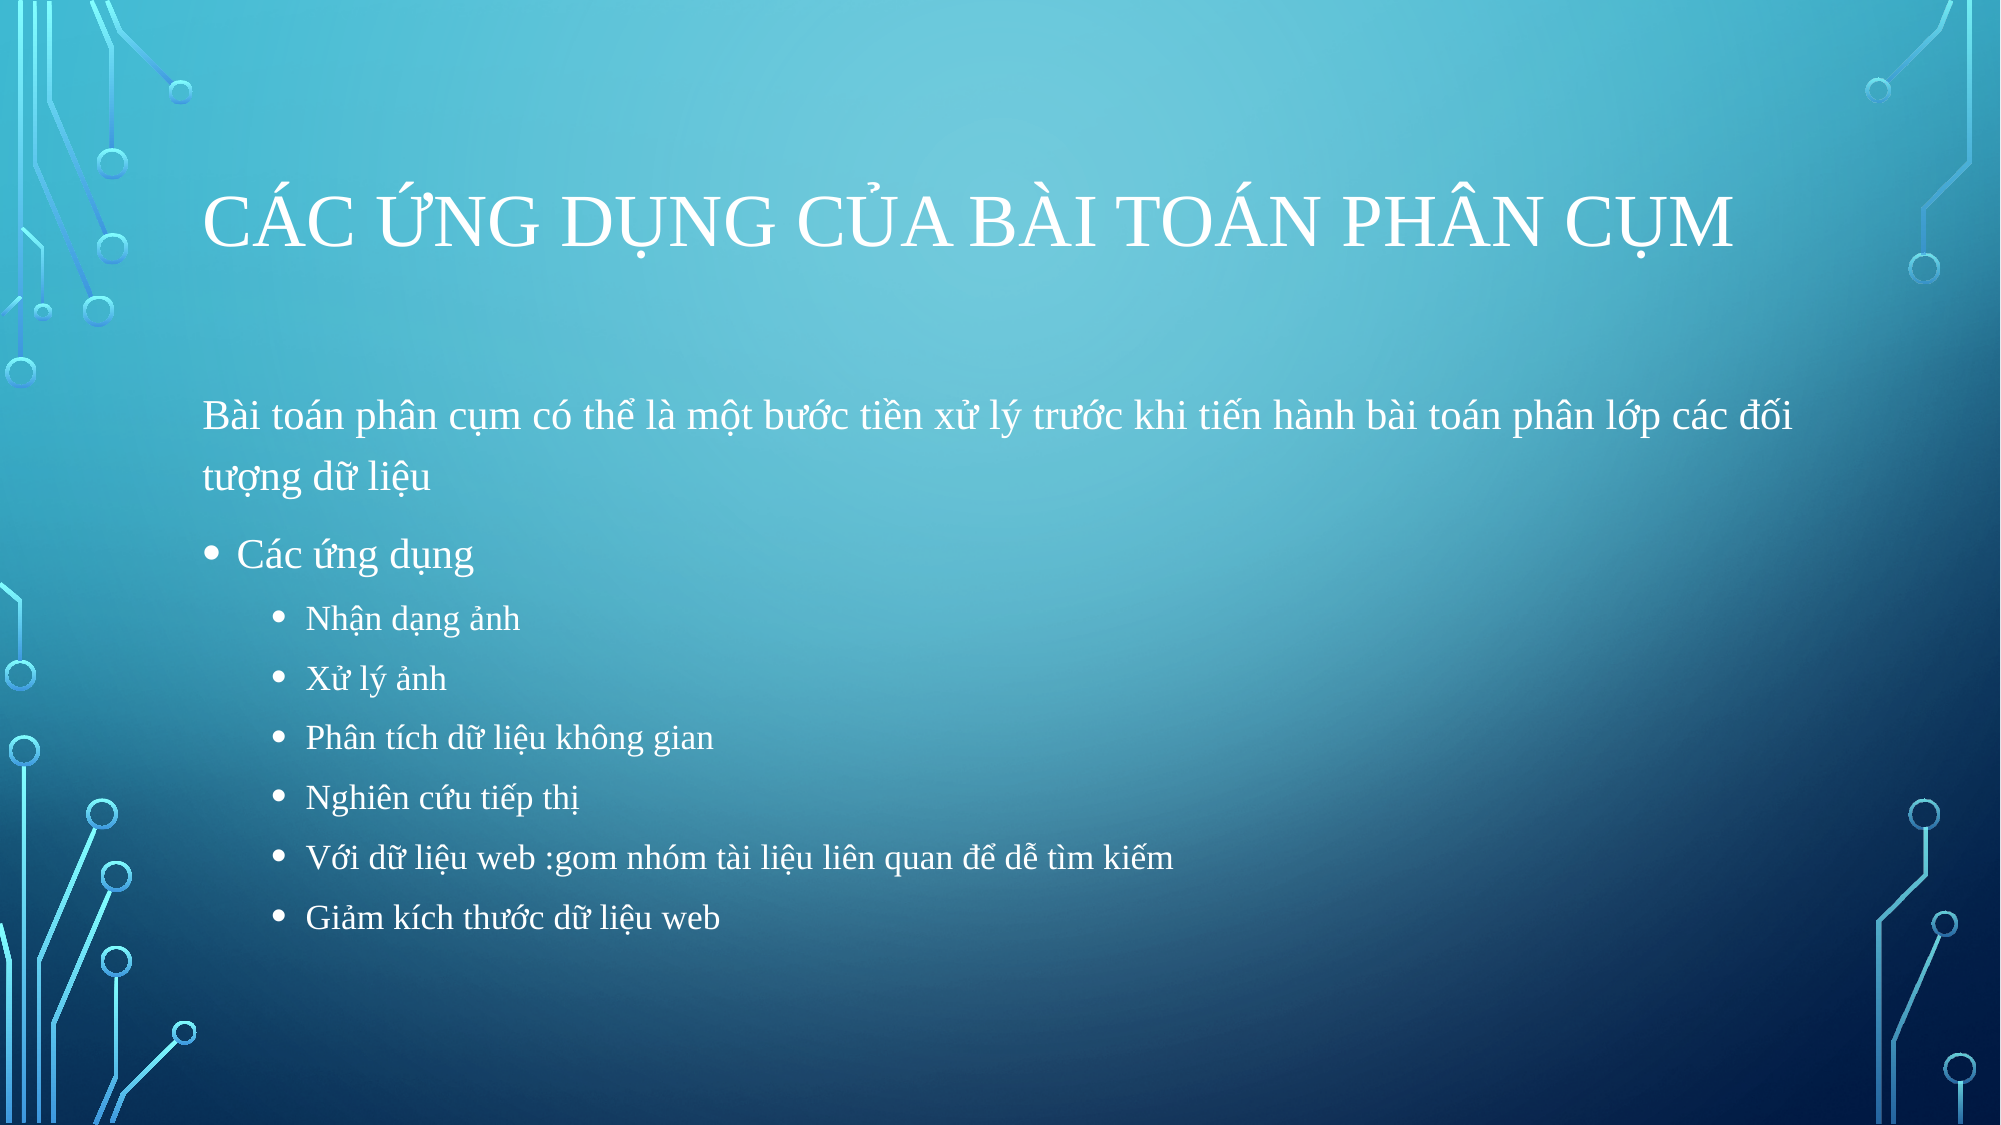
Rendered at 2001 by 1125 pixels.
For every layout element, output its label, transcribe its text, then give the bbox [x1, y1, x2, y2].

list Bài toán phân cụm có thể là một bước tiền xử lý trước khi tiến hành bài toán phân lớp các đối tượng dữ liệu Các ứng dụng Nhận dạng ảnh Xử lý ảnh Phân tích dữ liệu không gian Nghiên cứu tiếp thị Với dữ liệu web :gom nhóm tài liệu liên quan để dễ tìm kiếm Giảm kích thước dữ liệu web [187, 369, 1813, 950]
title Các ứng dụng của bài toán phân cụm [187, 101, 1813, 344]
